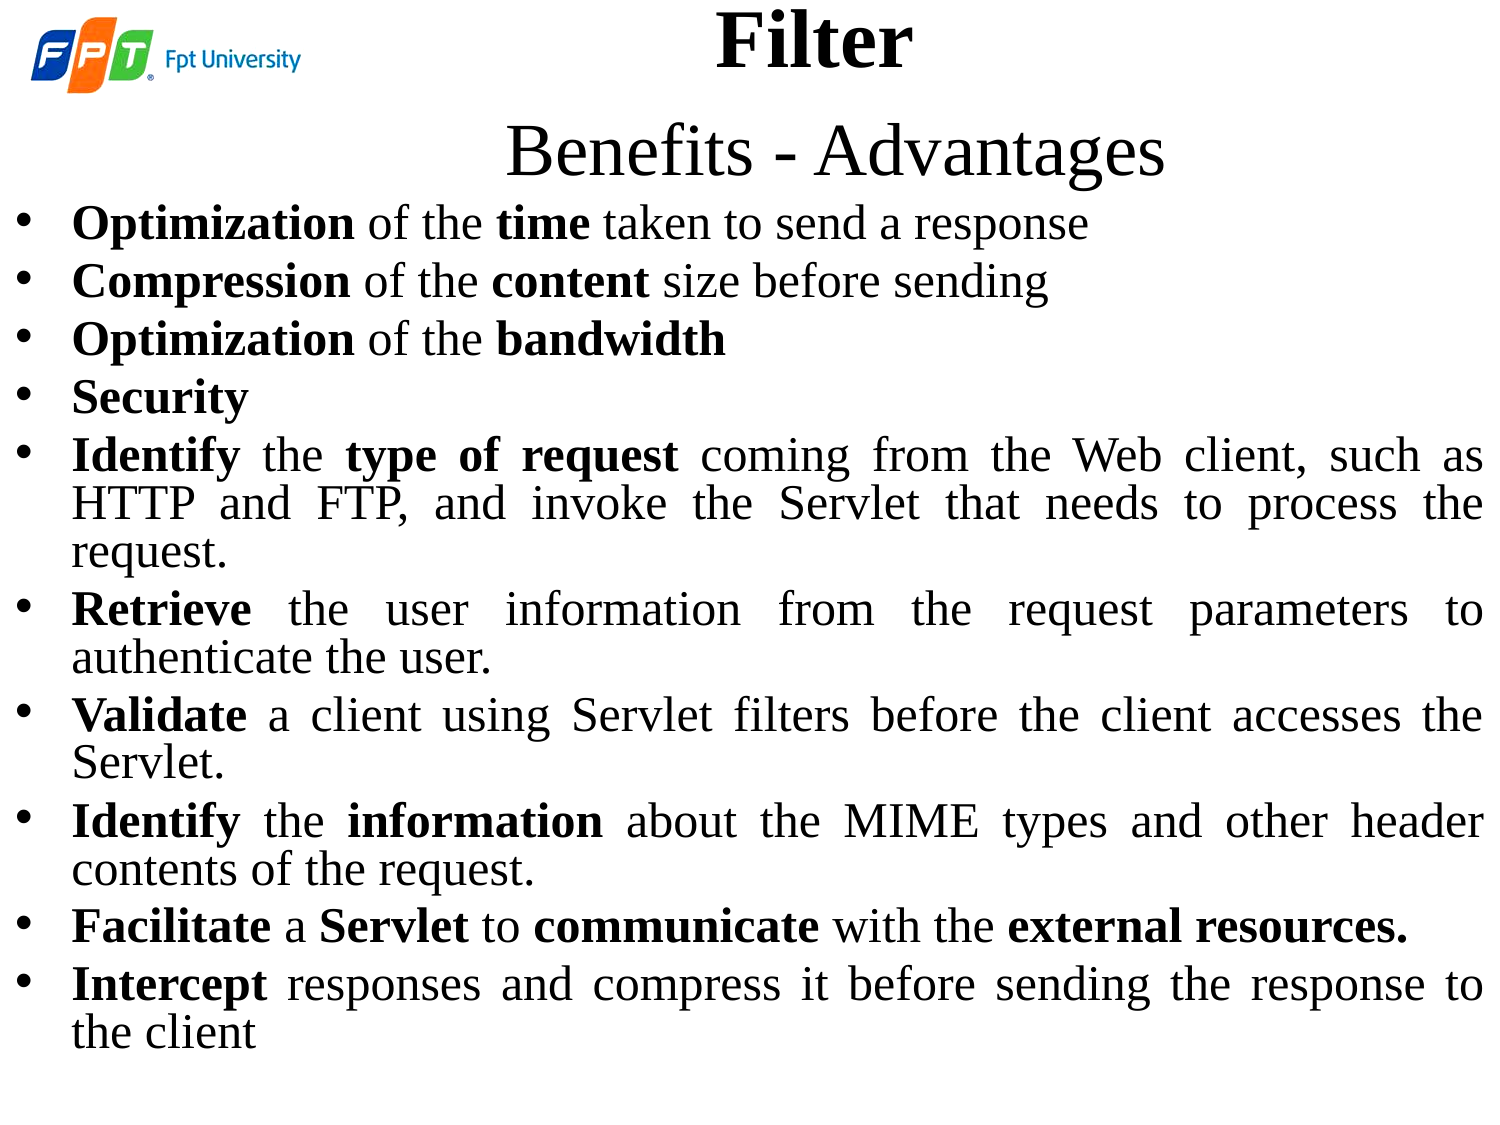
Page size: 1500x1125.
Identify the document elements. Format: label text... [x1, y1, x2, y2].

title Filter Benefits - Advantages [150, 0, 1500, 178]
picture [0, 0, 150, 122]
list Optimization of the time taken to send a response Compression of the content size before sending Optimization of the bandwidth Security Identify the type of request coming from the Web client, such as HTTP and FTP, and invoke the Servlet that needs to process the request. Retrieve the user information from the request parameters to authenticate the user. Validate a client using Servlet filters before the client accesses the Servlet. Identify the information about the MIME types and other header contents of the request. Facilitate a Servlet to communicate with the external resources. Intercept responses and compress it before sending the response to the client [0, 193, 1500, 1125]
